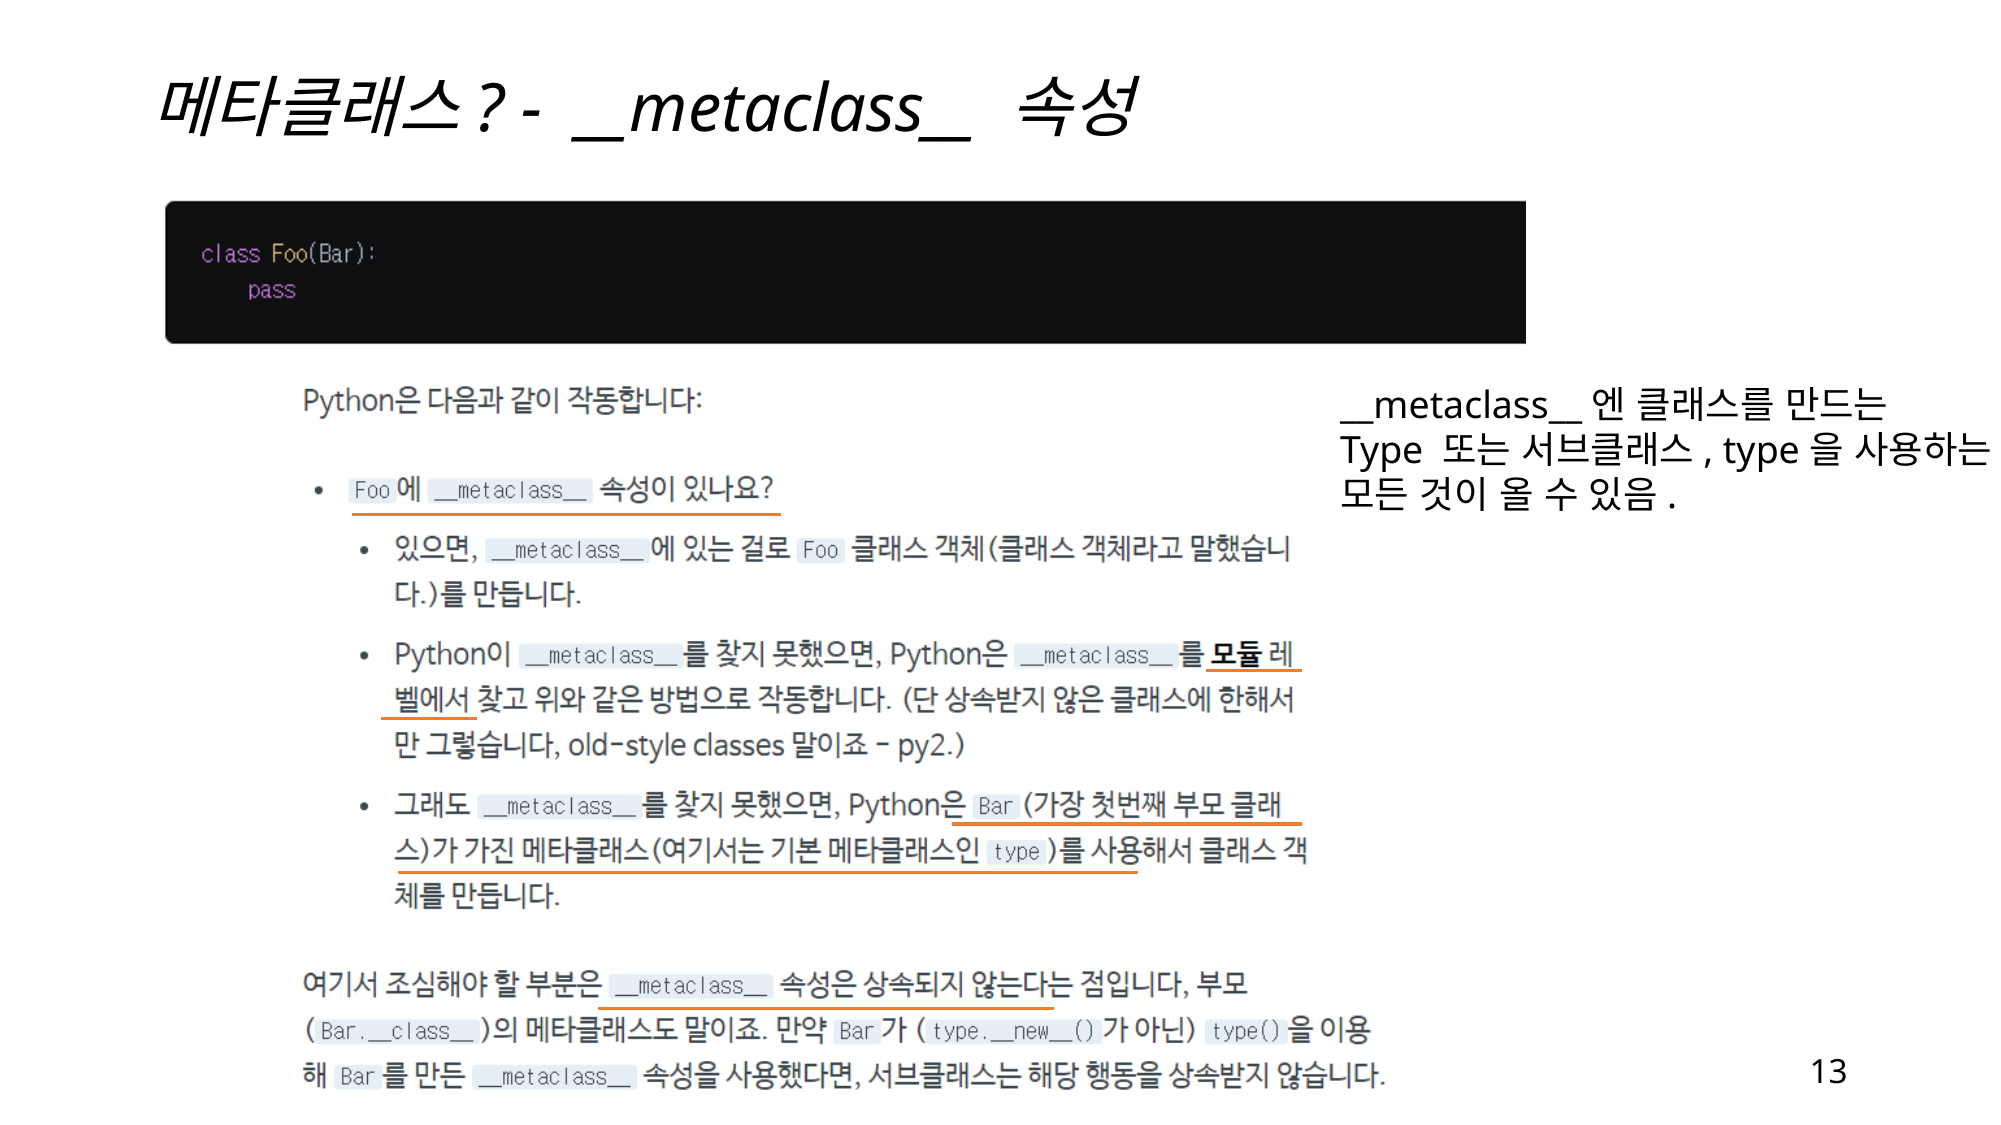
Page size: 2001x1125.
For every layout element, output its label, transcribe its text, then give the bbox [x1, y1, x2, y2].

title 메타클래스? - __metaclass__ 속성 [137, 59, 1863, 160]
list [289, 363, 1413, 1125]
text_box __metaclass__엔 클래스를 만드는 Type 또는 서브클래스, type을 사용하는 모든 것이 올 수 있음. [1413, 373, 2000, 524]
slide_number 13 [1413, 1042, 1863, 1103]
picture [137, 159, 1527, 395]
